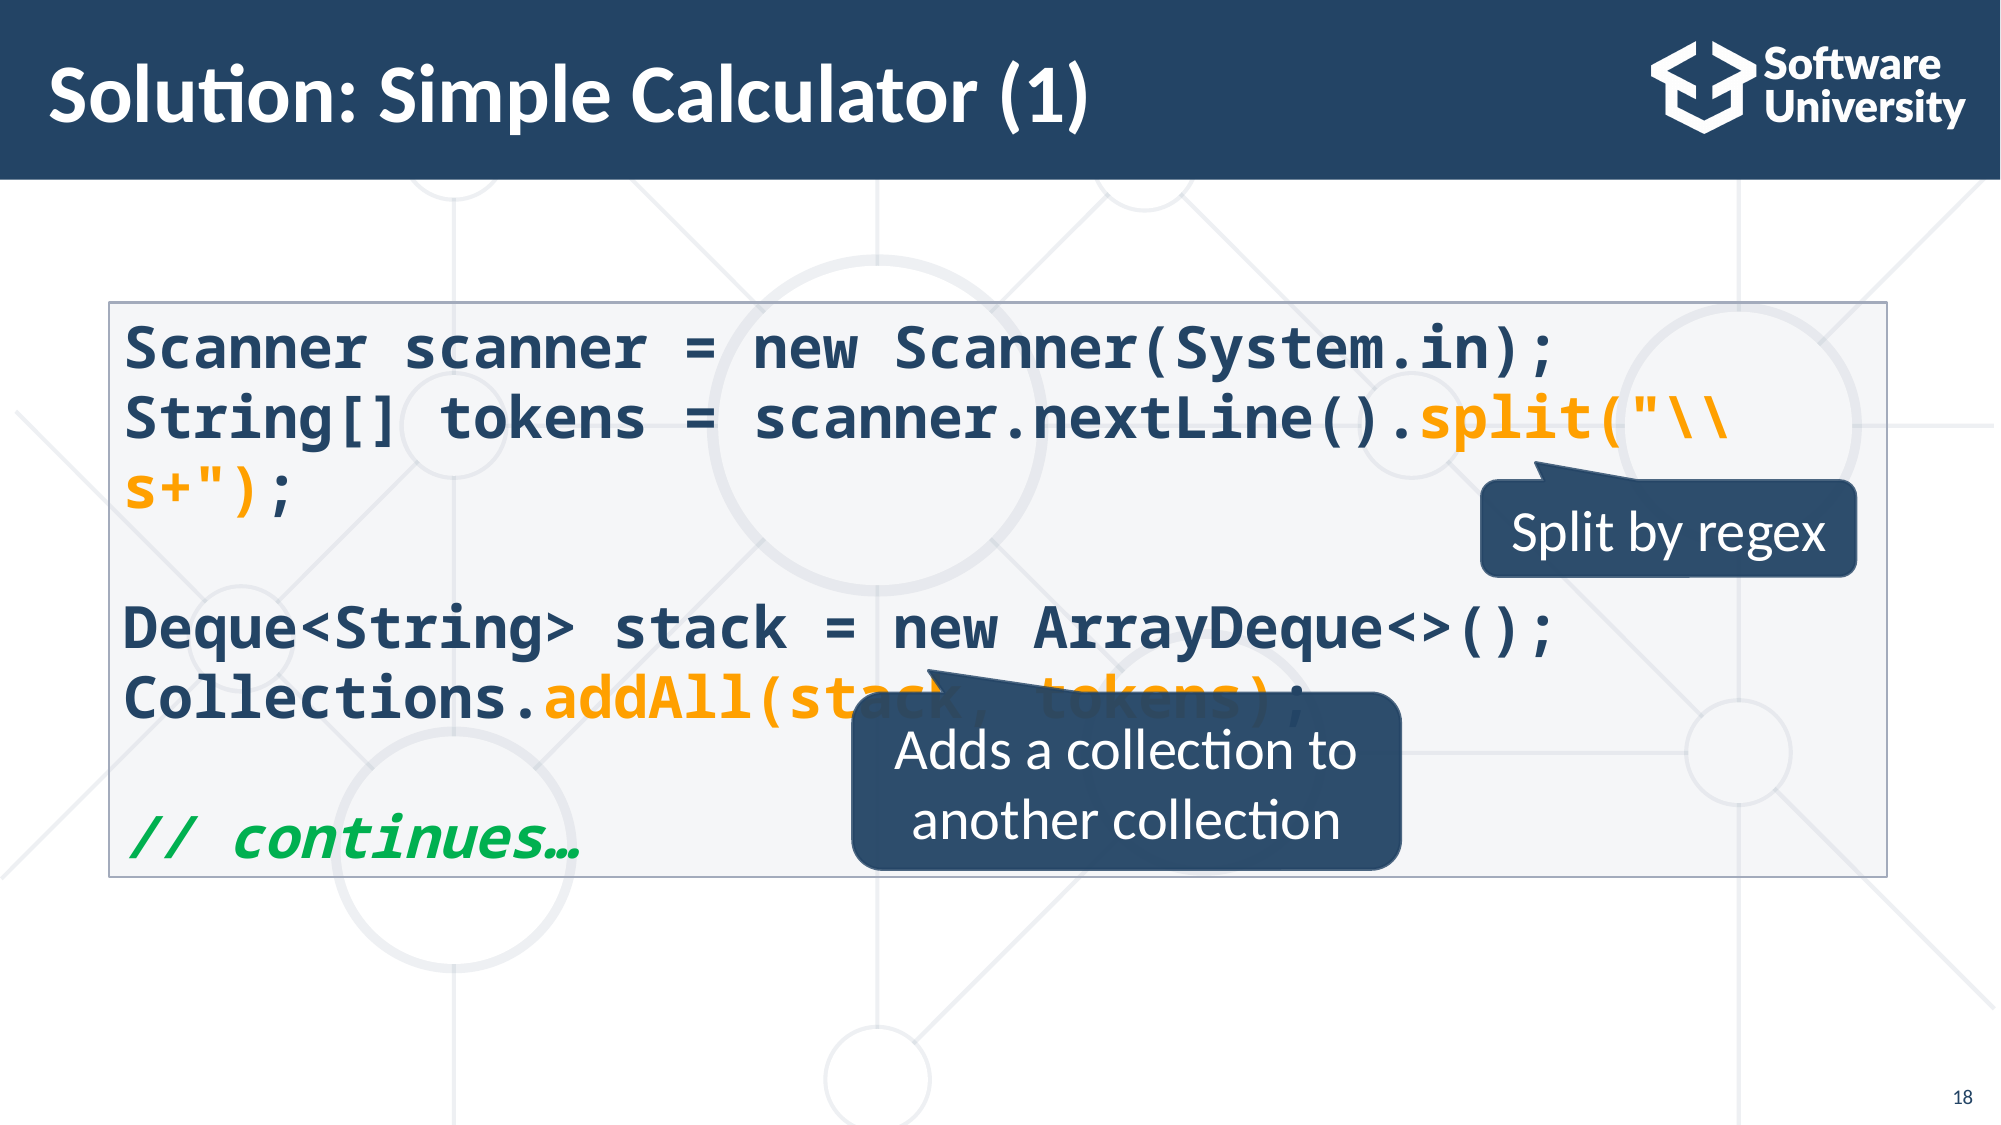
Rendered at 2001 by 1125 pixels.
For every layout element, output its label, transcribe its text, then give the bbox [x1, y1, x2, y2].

text_box Split by regex [1479, 460, 1858, 579]
text_box Adds a collection to another collection [850, 668, 1403, 872]
title Solution: Simple Calculator (1) [31, 16, 1625, 162]
text_box Scanner scanner = new Scanner(System.in); String[] tokens = scanner.nextLine().split("\\s+"); Deque<String> stack = new ArrayDeque<>(); Collections.addAll(stack, tokens); // continues… [108, 302, 1888, 878]
picture [1651, 41, 1966, 134]
slide_number 18 [1927, 1067, 1989, 1117]
